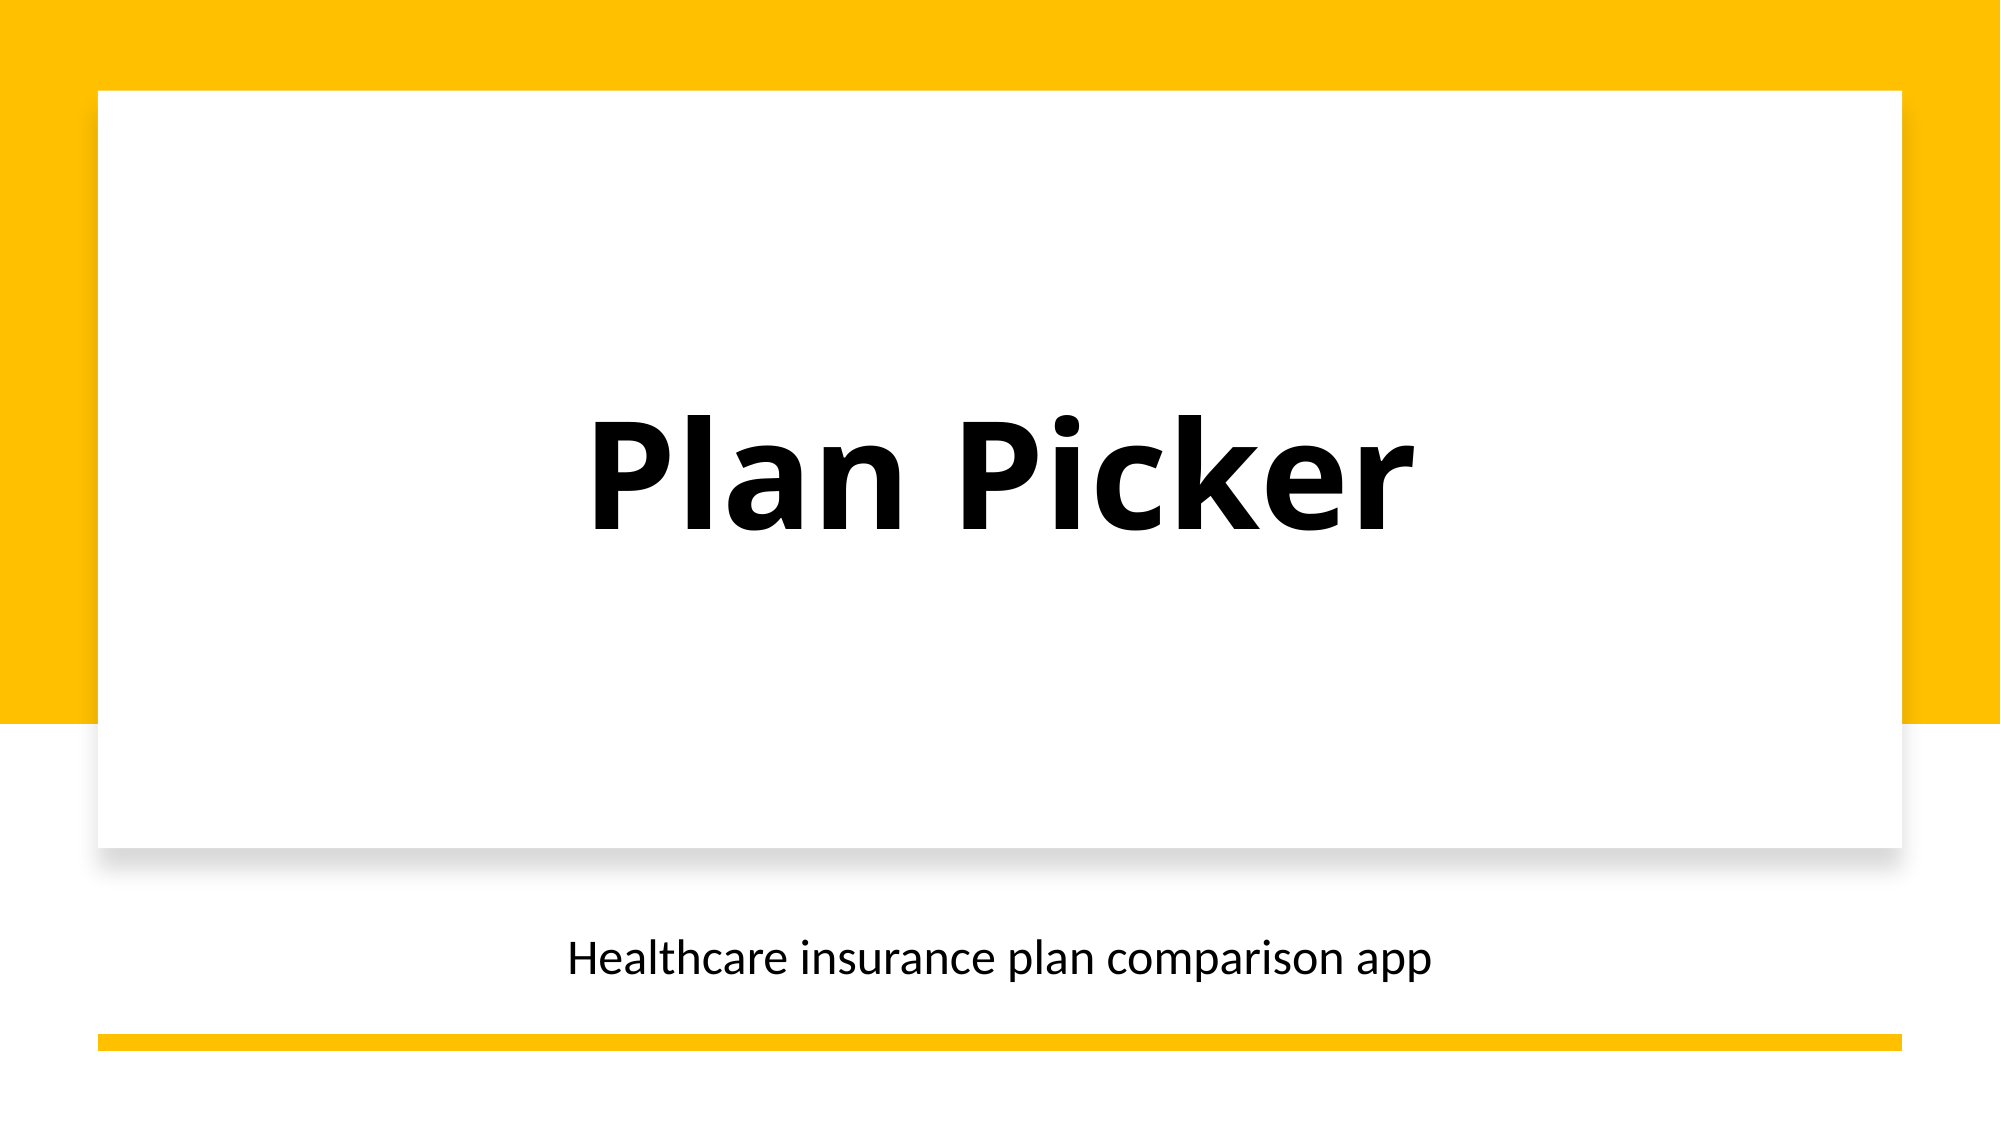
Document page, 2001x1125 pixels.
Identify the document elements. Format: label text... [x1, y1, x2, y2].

text_box [0, 0, 2000, 725]
subtitle Healthcare insurance plan comparison app [249, 904, 1750, 1012]
text_box [0, 725, 2000, 1125]
text_box [97, 89, 1903, 849]
title Plan Picker [249, 212, 1750, 750]
